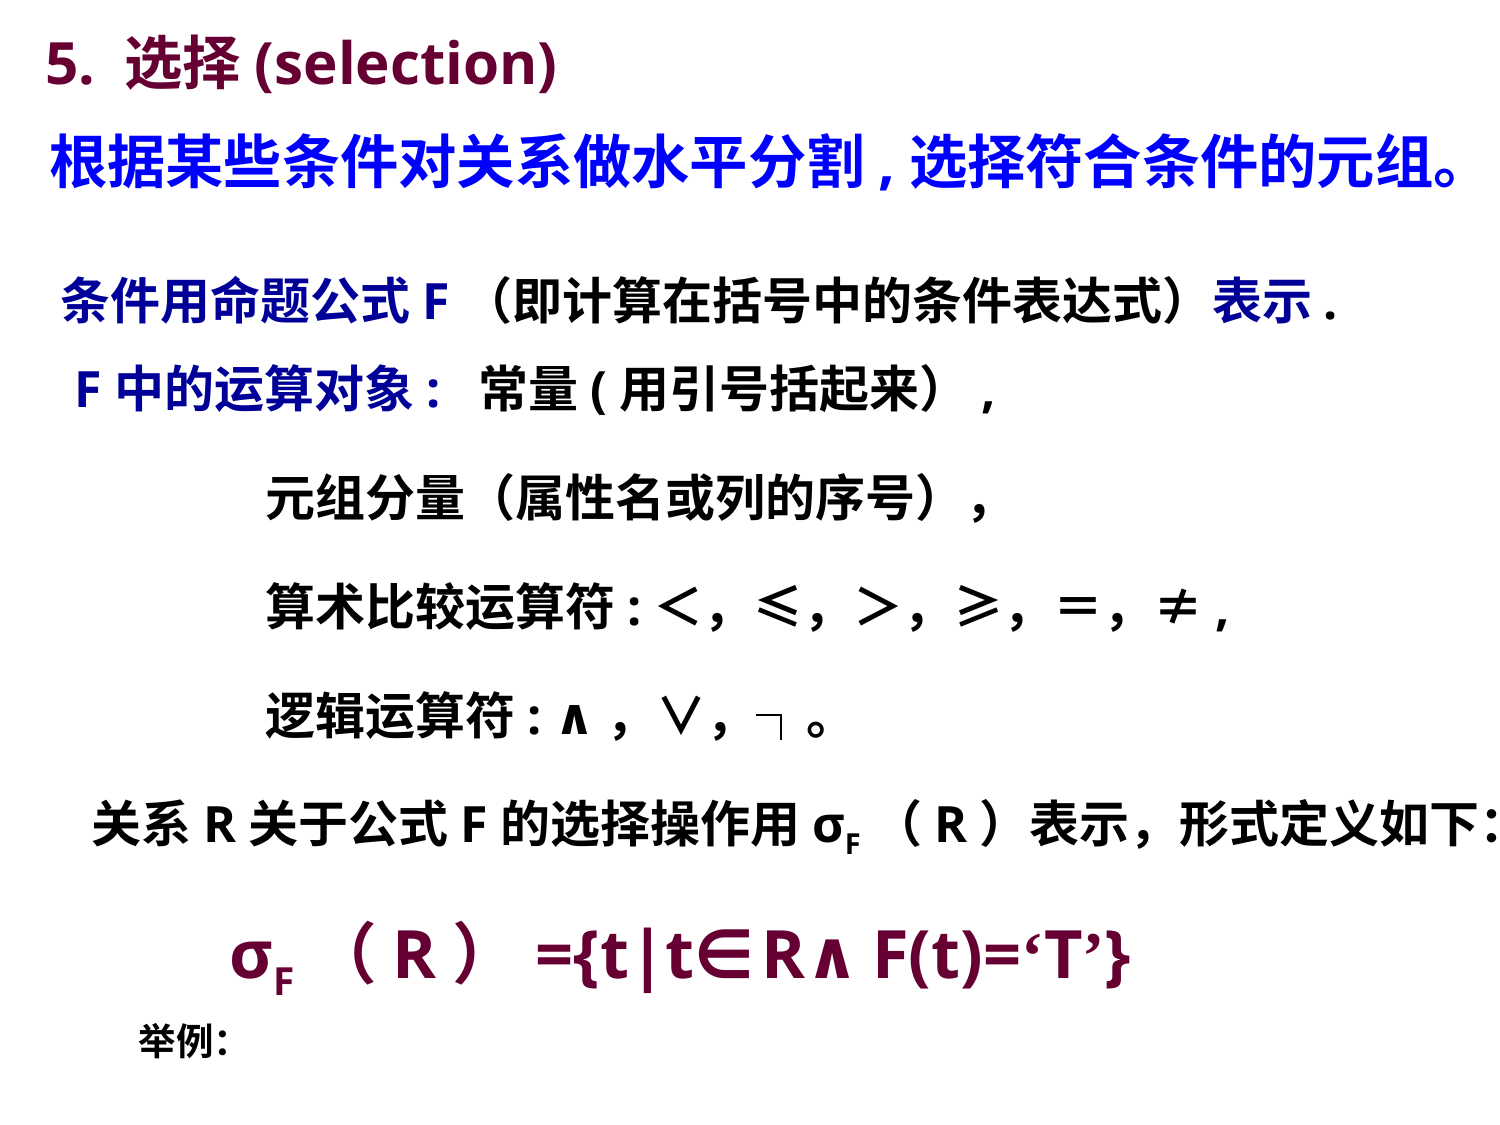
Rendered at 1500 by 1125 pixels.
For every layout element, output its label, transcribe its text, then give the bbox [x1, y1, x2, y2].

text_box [0, 231, 1500, 767]
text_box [76, 771, 1500, 1071]
text_box 5. 选择(selection) 根据某些条件对关系做水平分割,选择符合条件的元组。 [0, 18, 1500, 203]
